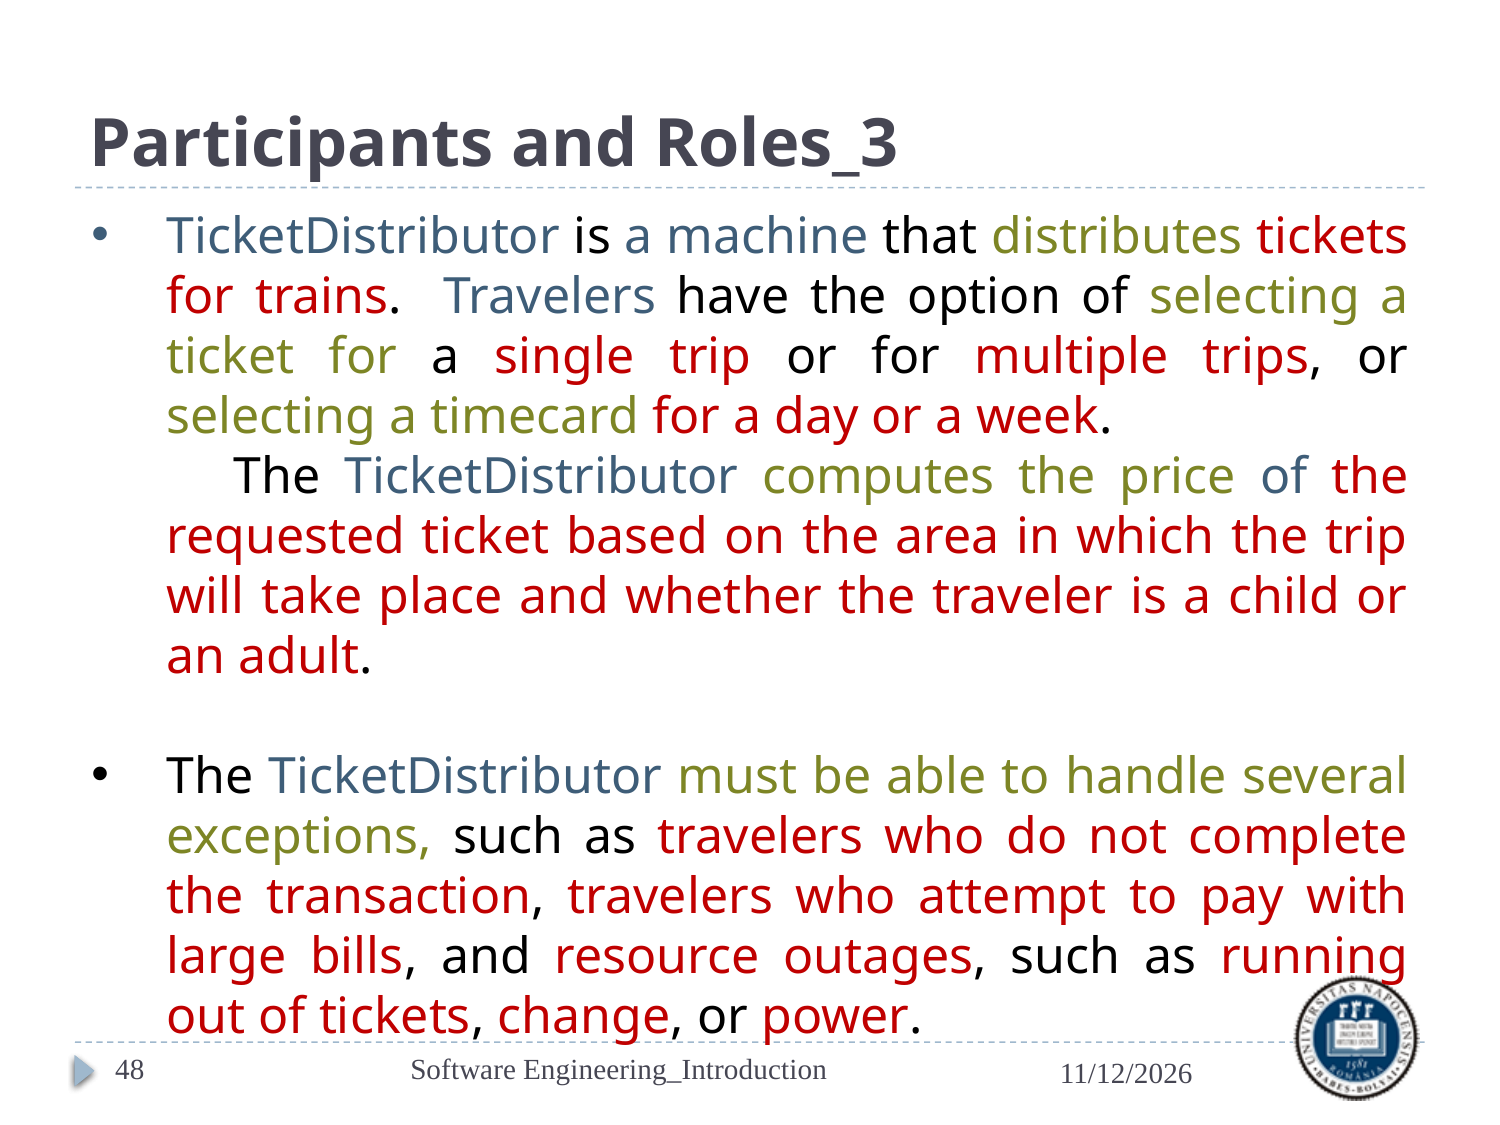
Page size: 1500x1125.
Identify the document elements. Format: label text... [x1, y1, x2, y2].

footer Software Engineering_Introduction [395, 1051, 1051, 1103]
slide_number 48 [100, 1051, 313, 1103]
title Participants and Roles_3 [75, 37, 1425, 188]
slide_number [1045, 1051, 1421, 1107]
text_box TicketDistributor is a machine that distributes tickets for trains. Travelers have the option of selecting a ticket for a single trip or for multiple trips, or selecting a timecard for a day or a week. The TicketDistributor computes the price of the requested ticket based on the area in which the trip will take place and whether the traveler is a child or an adult. The TicketDistributor must be able to handle several exceptions, such as travelers who do not complete the transaction, travelers who attempt to pay with large bills, and resource outages, such as running out of tickets, change, or power. [76, 196, 1424, 1051]
